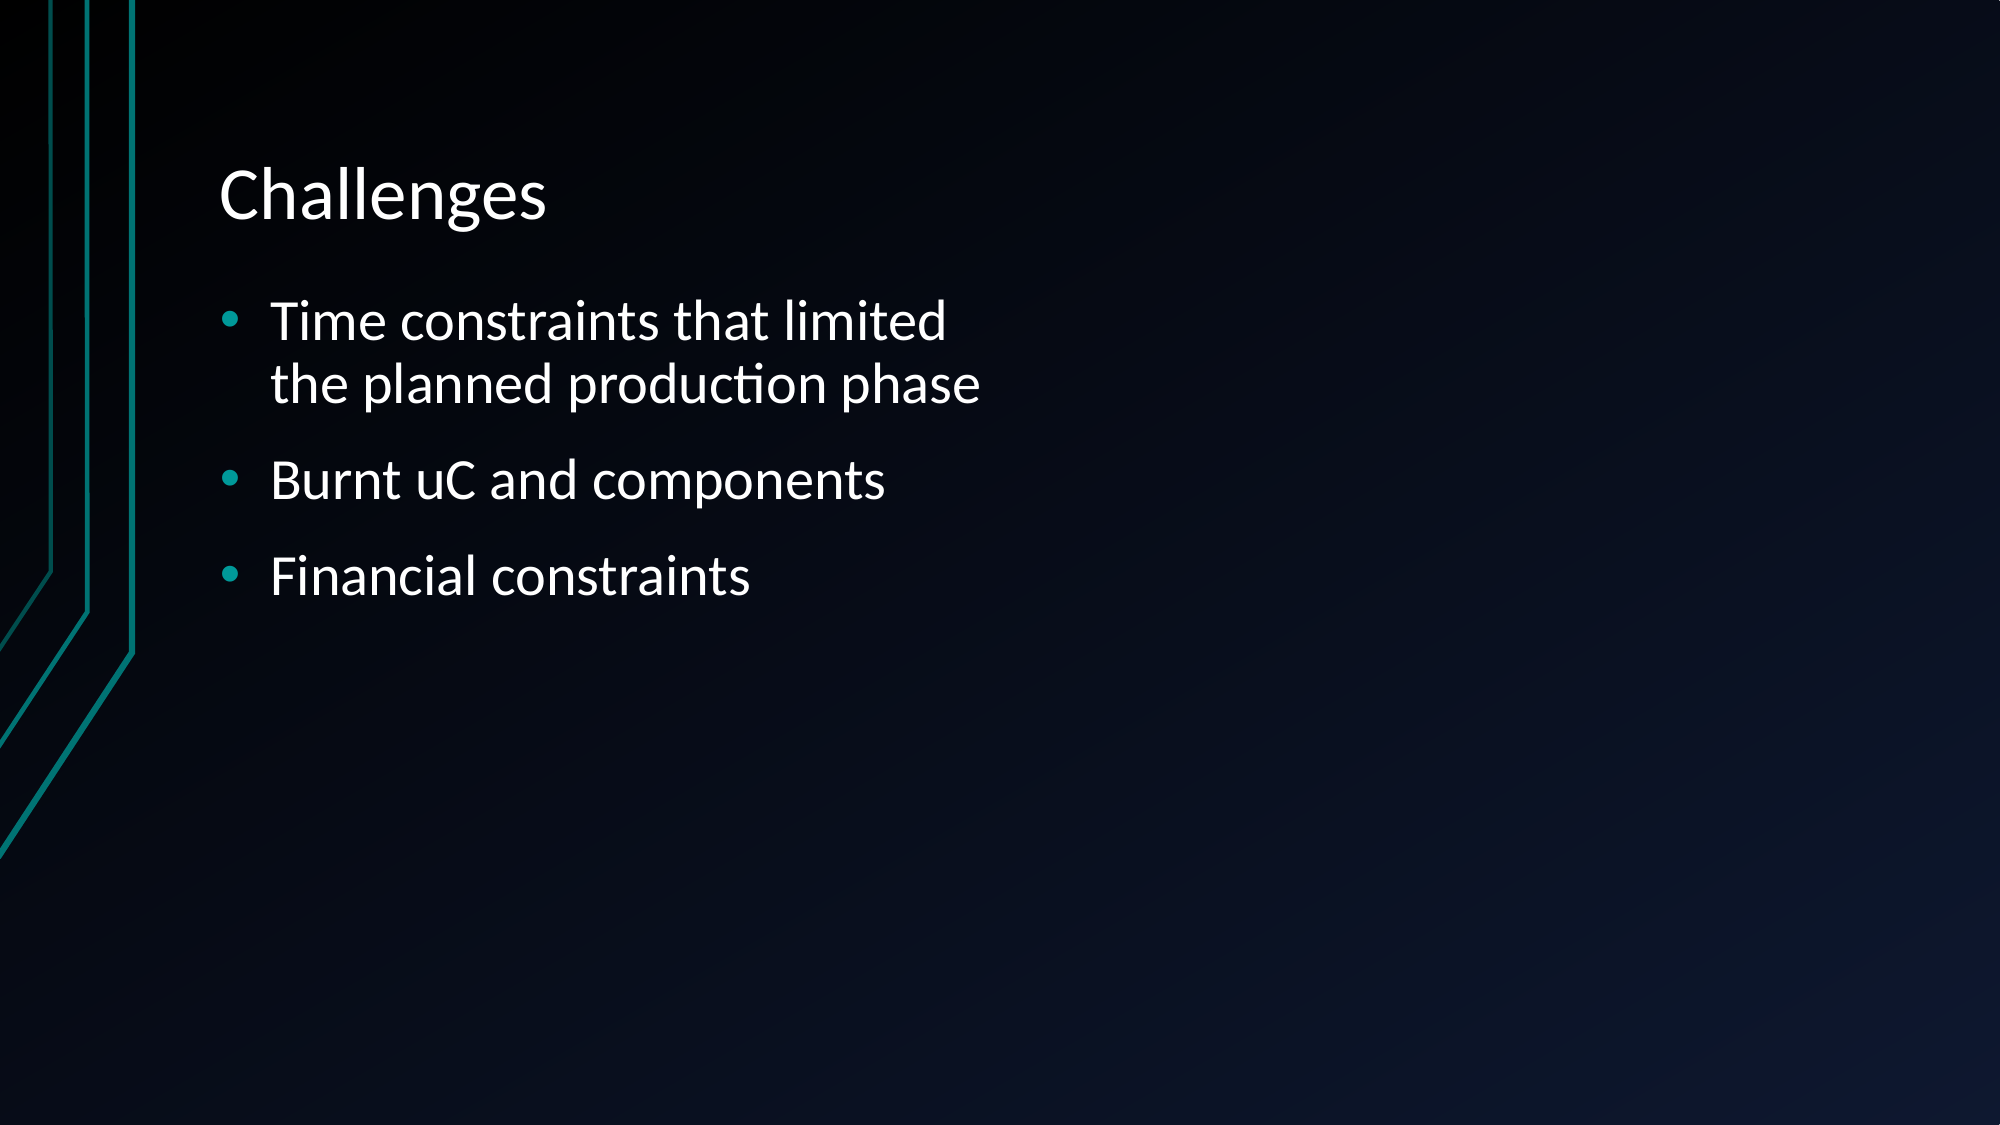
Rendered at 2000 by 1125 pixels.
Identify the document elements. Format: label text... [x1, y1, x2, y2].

list Time constraints that limited the planned production phase Burnt uC and components Financial constraints [199, 279, 1033, 1013]
title Challenges [199, 45, 1900, 246]
